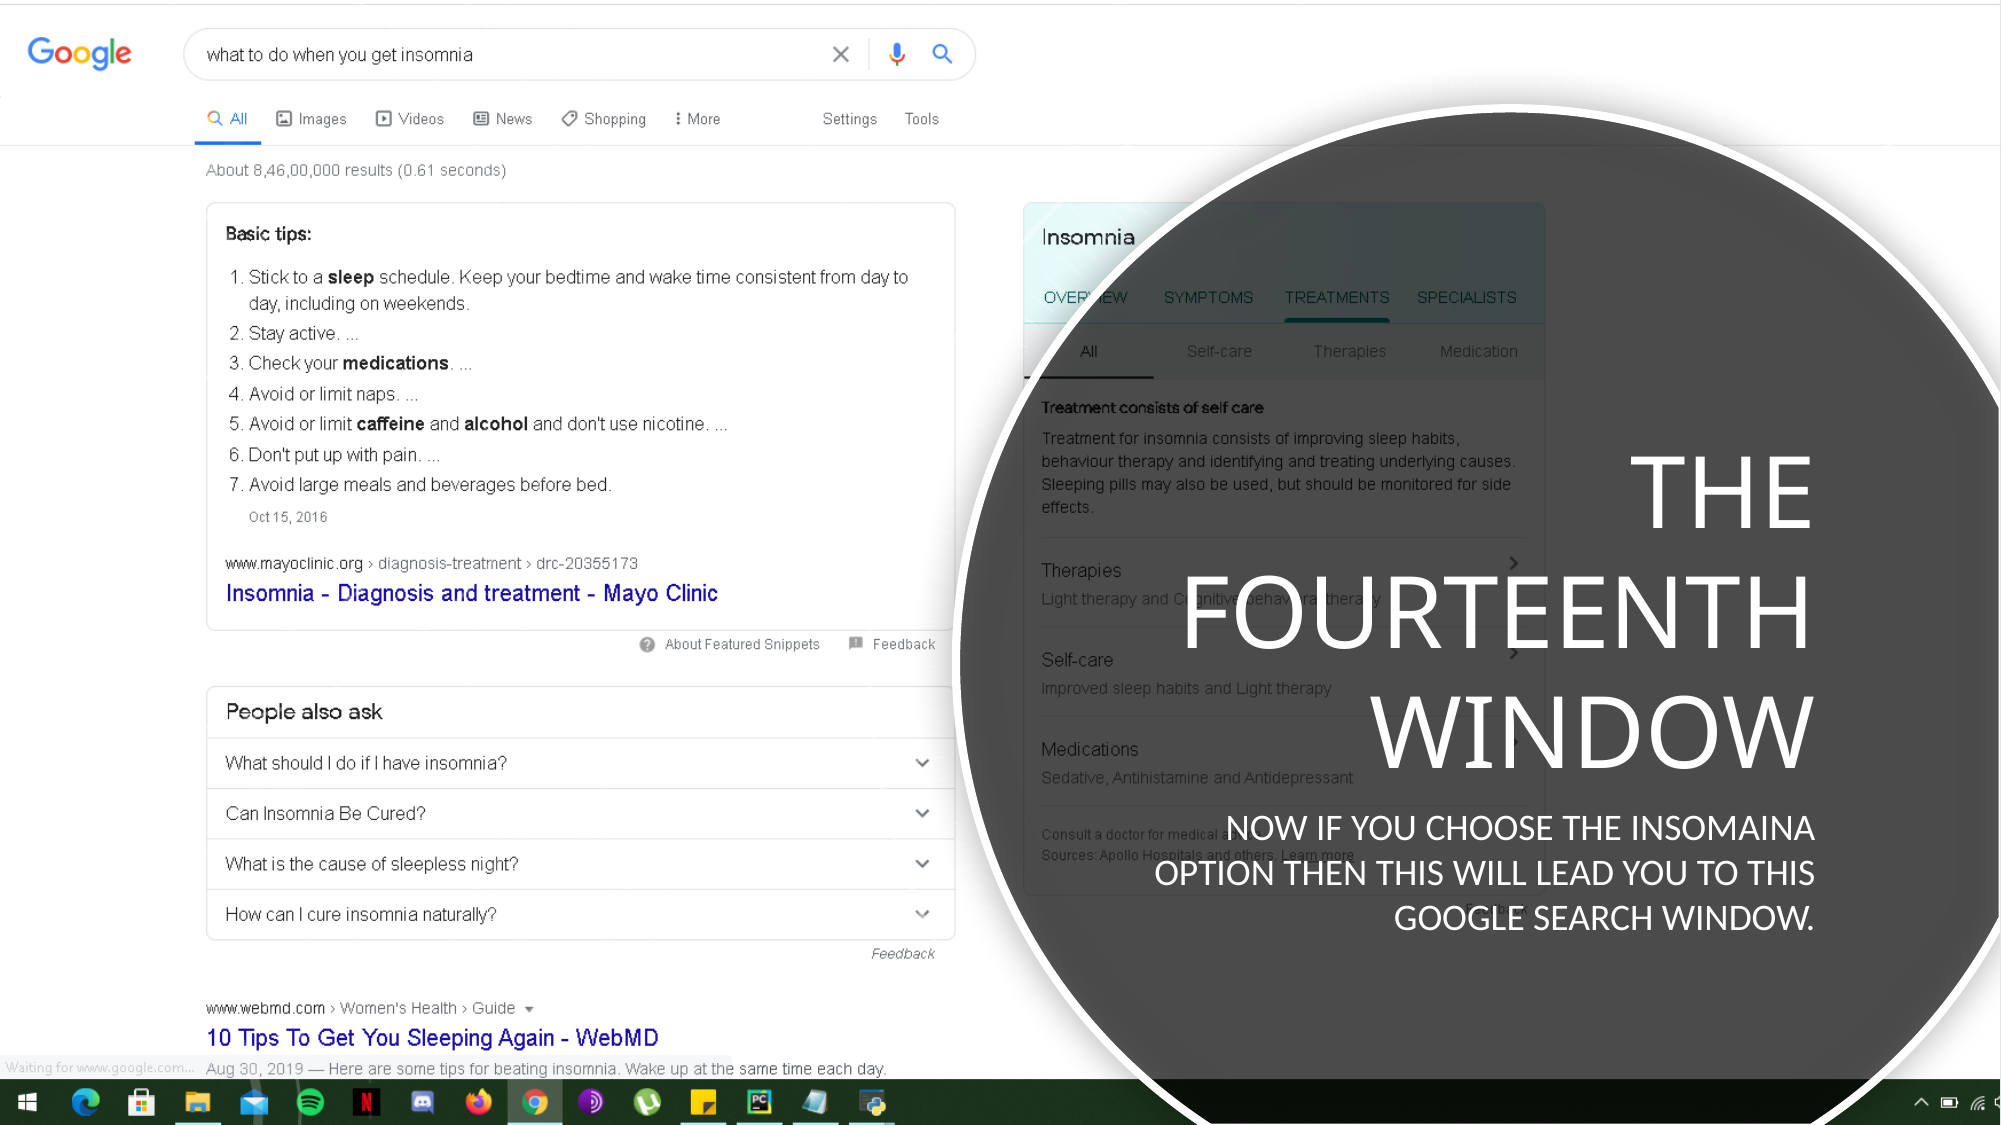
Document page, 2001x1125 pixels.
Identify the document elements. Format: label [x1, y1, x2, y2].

text_box [904, 54, 2000, 914]
picture [0, 0, 2001, 1125]
